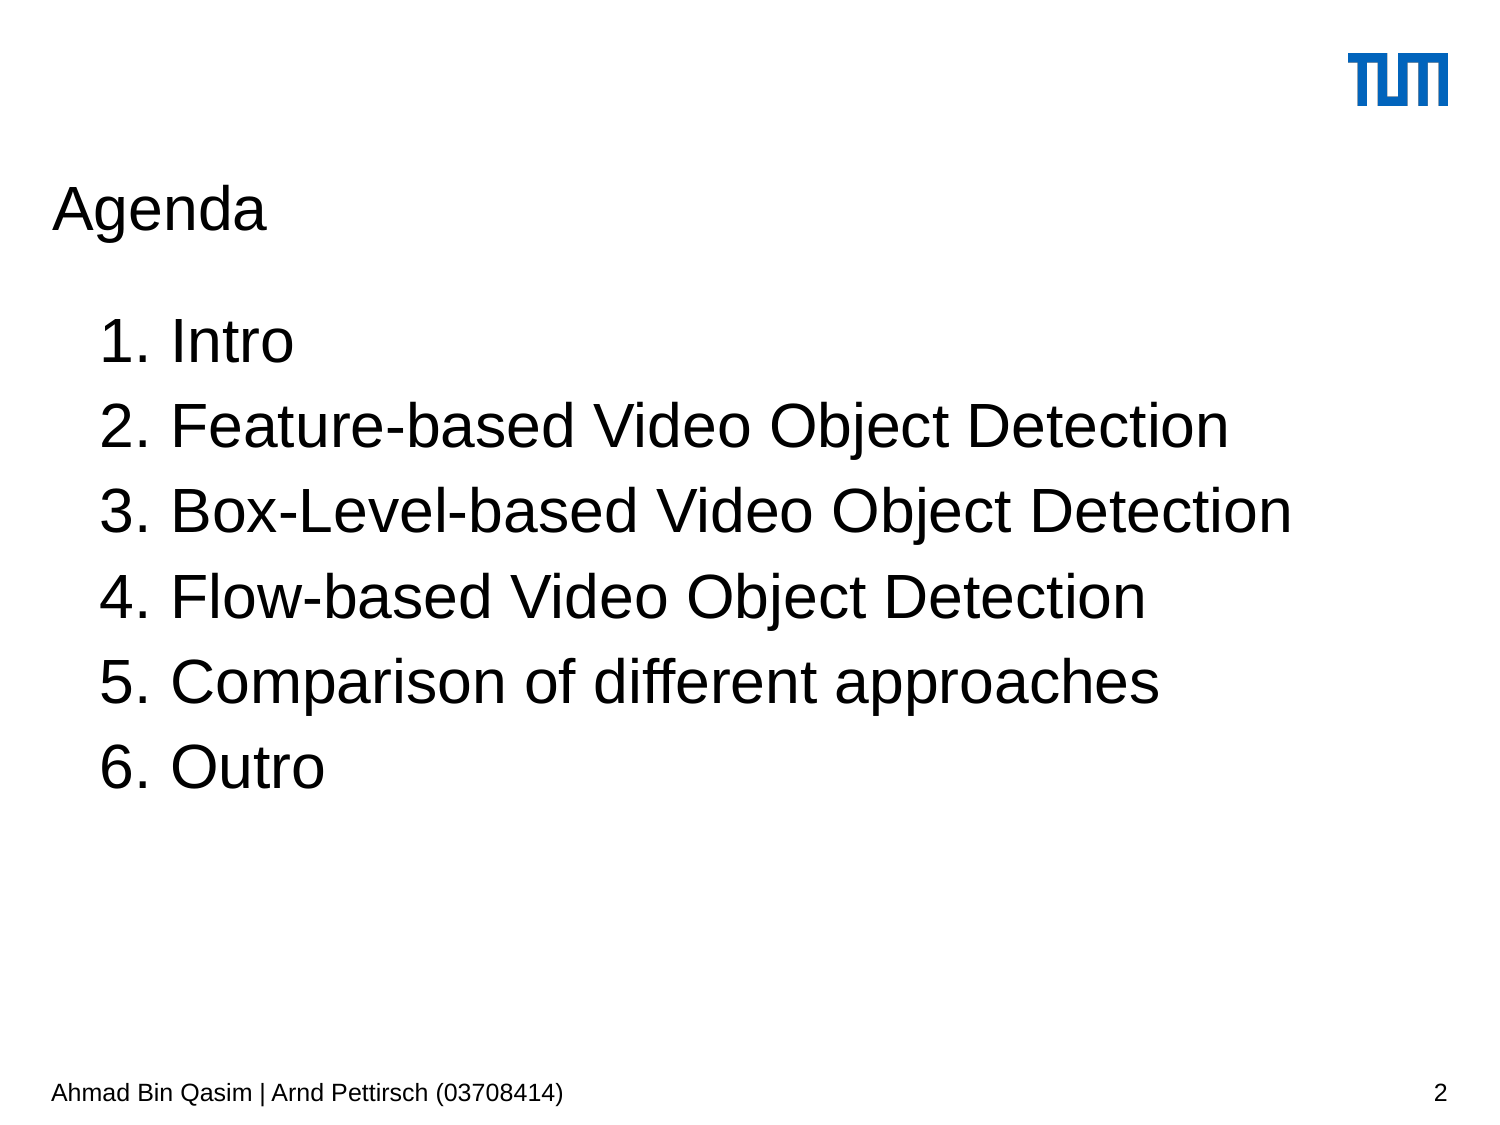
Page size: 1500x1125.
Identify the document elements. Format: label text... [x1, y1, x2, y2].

slide_number 2 [1112, 1061, 1448, 1122]
title Agenda [52, 163, 1449, 351]
list Intro Feature-based Video Object Detection Box-Level-based Video Object Detection Flow-based Video Object Detection Comparison of different approaches Outro [52, 351, 1449, 1060]
picture [1348, 53, 1448, 106]
footer Ahmad Bin Qasim | Arnd Pettirsch (03708414) [51, 1061, 1112, 1122]
